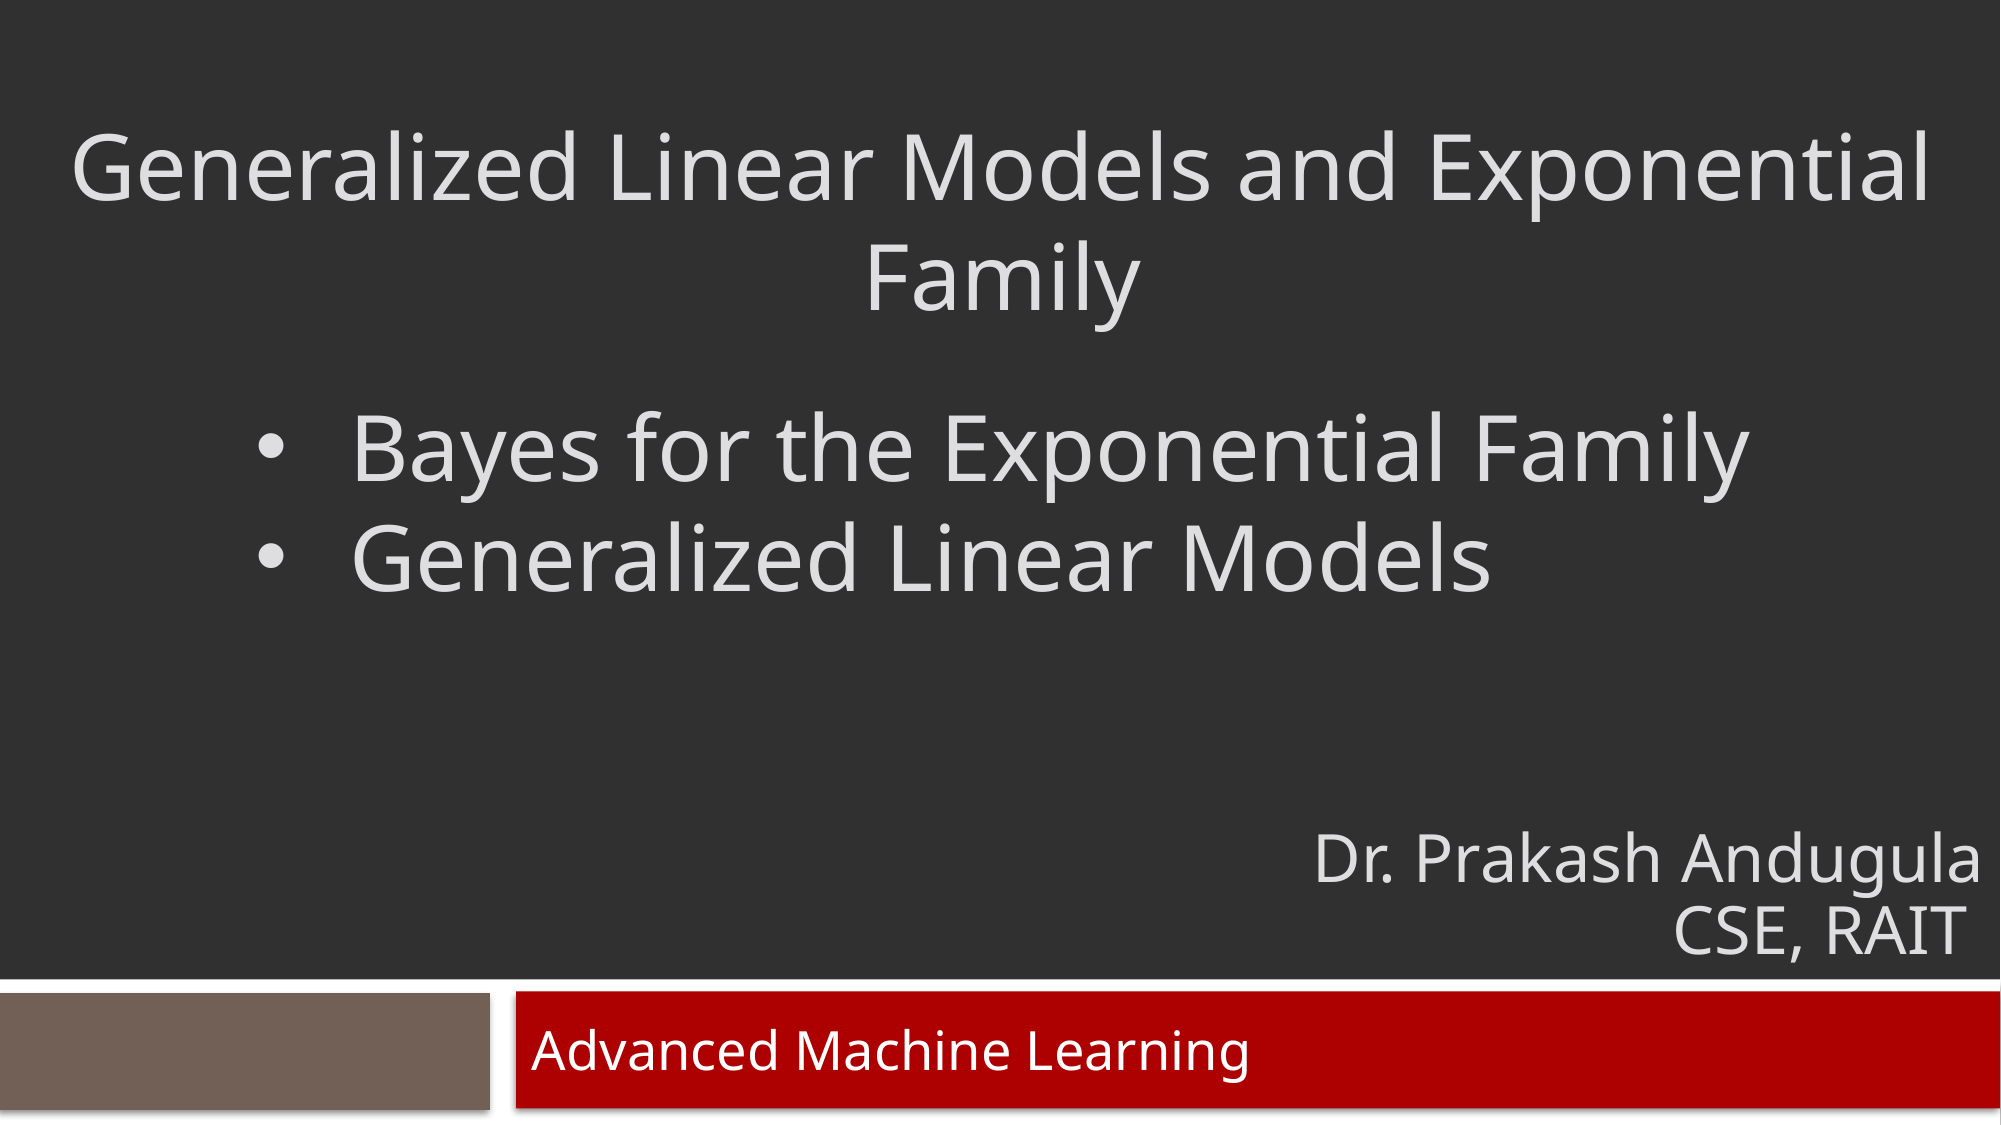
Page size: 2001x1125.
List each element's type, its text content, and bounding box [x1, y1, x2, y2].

text_box Dr. Prakash Andugula CSE, RAIT [1258, 747, 2000, 977]
subtitle Advanced Machine Learning [516, 992, 1984, 1105]
text_box Bayes for the Exponential Family Generalized Linear Models [240, 382, 1804, 636]
title Generalized Linear Models and Exponential Family [4, 101, 2000, 227]
